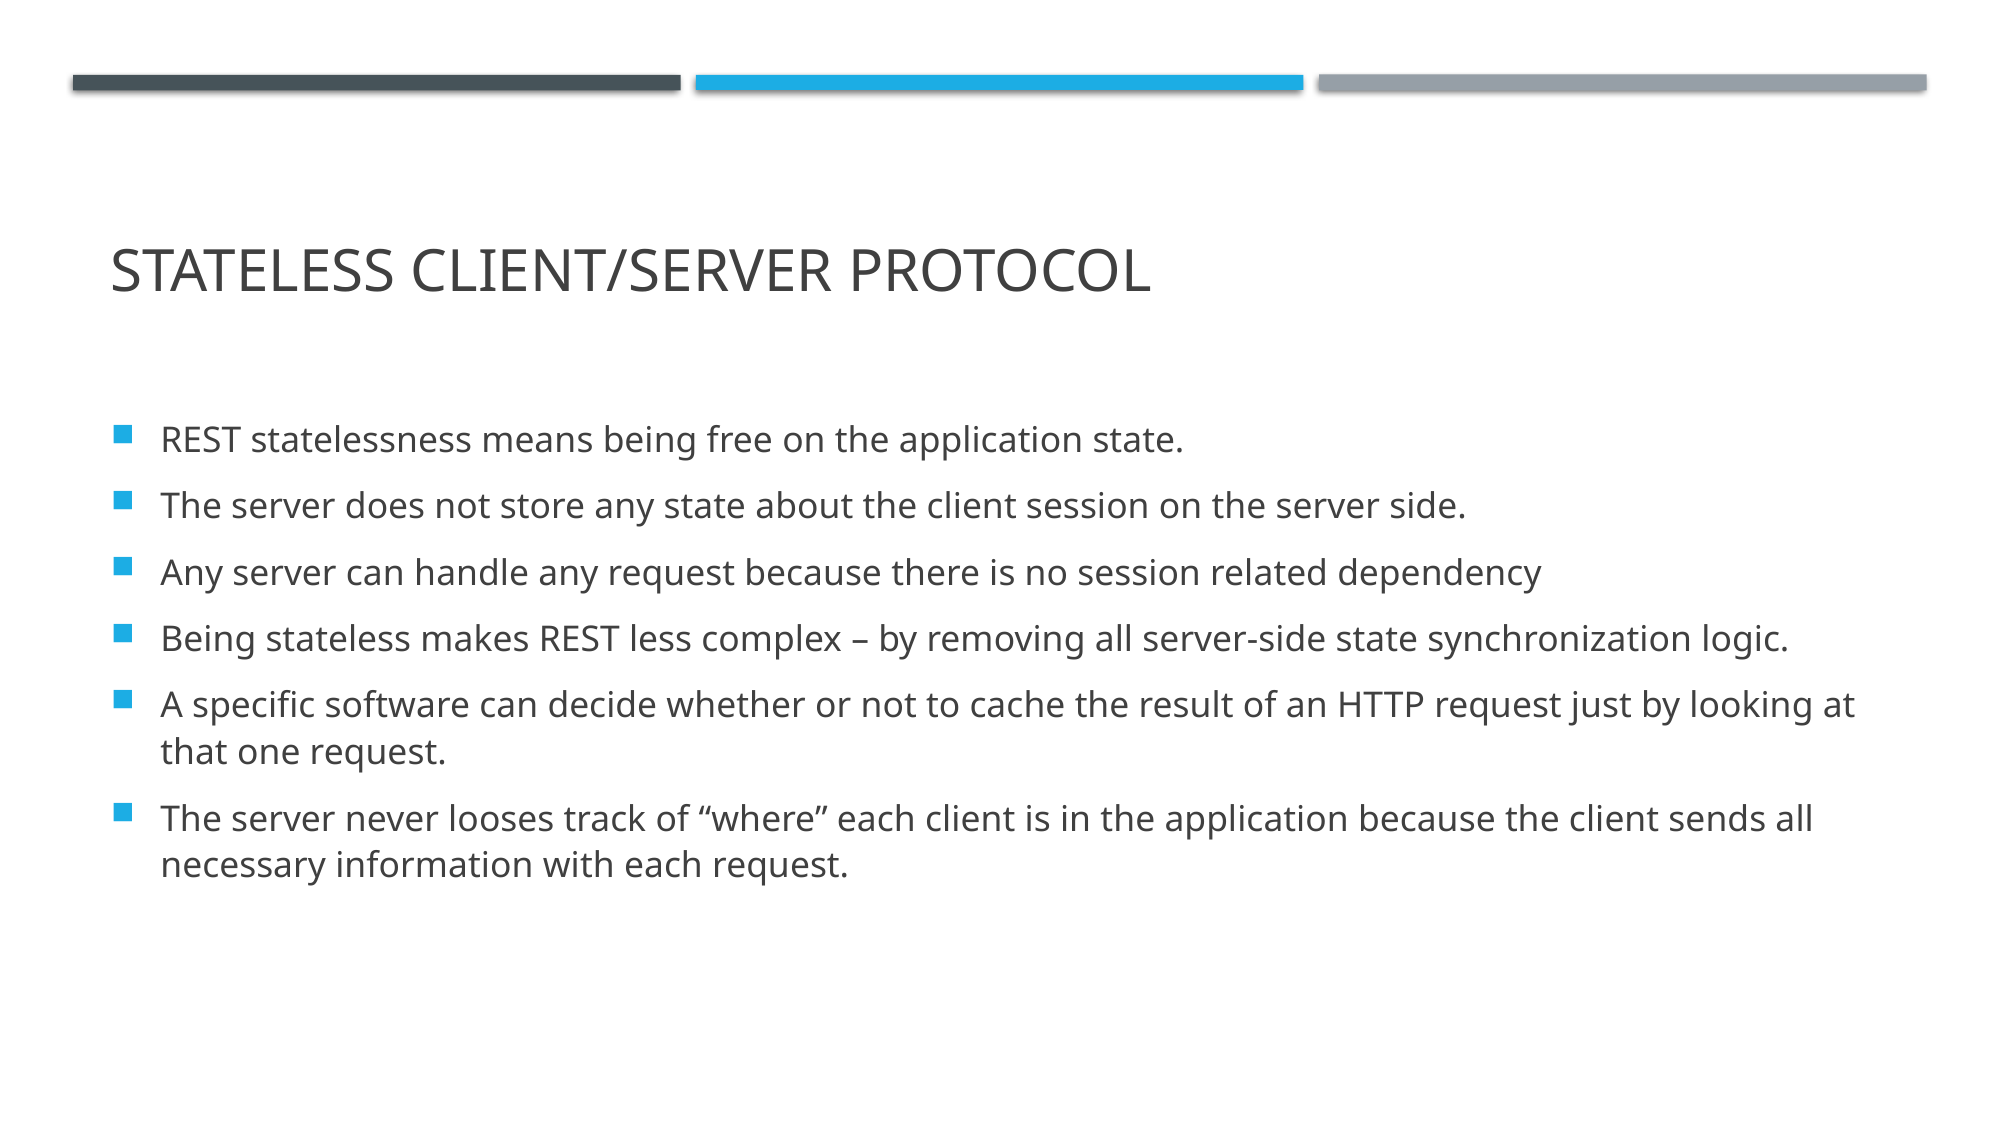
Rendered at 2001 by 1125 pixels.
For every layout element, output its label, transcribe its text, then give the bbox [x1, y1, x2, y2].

list REST statelessness means being free on the application state. The server does not store any state about the client session on the server side. Any server can handle any request because there is no session related dependency Being stateless makes REST less complex – by removing all server-side state synchronization logic. A specific software can decide whether or not to cache the result of an HTTP request just by looking at that one request. The server never looses track of “where” each client is in the application because the client sends all necessary information with each request. [95, 383, 1905, 981]
title Stateless client/server protocol [95, 115, 1905, 311]
